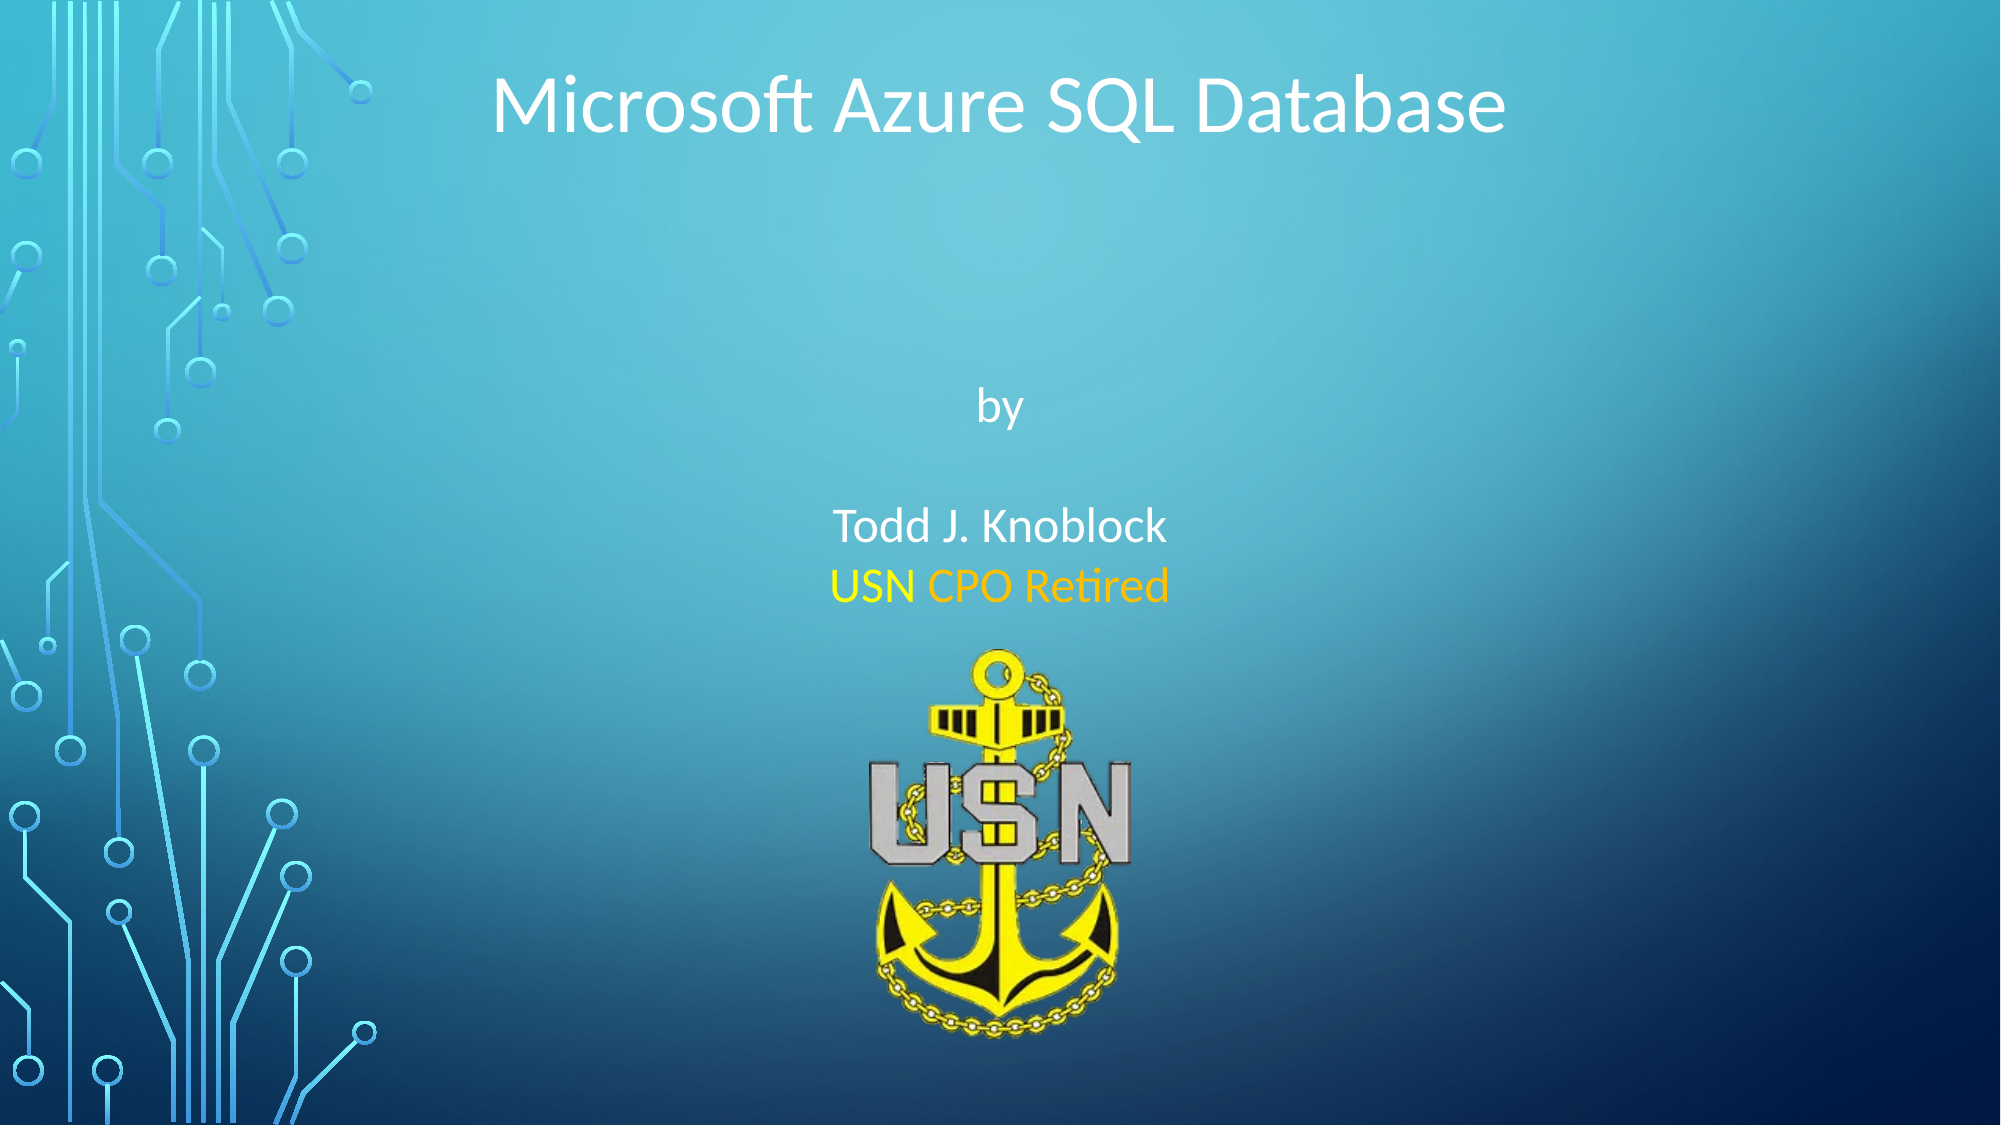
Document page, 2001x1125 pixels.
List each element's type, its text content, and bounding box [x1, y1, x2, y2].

text_box by Todd J. Knoblock USN CPO Retired [814, 365, 1186, 621]
text_box Microsoft Azure SQL Database [475, 41, 1525, 157]
picture [869, 648, 1131, 1039]
